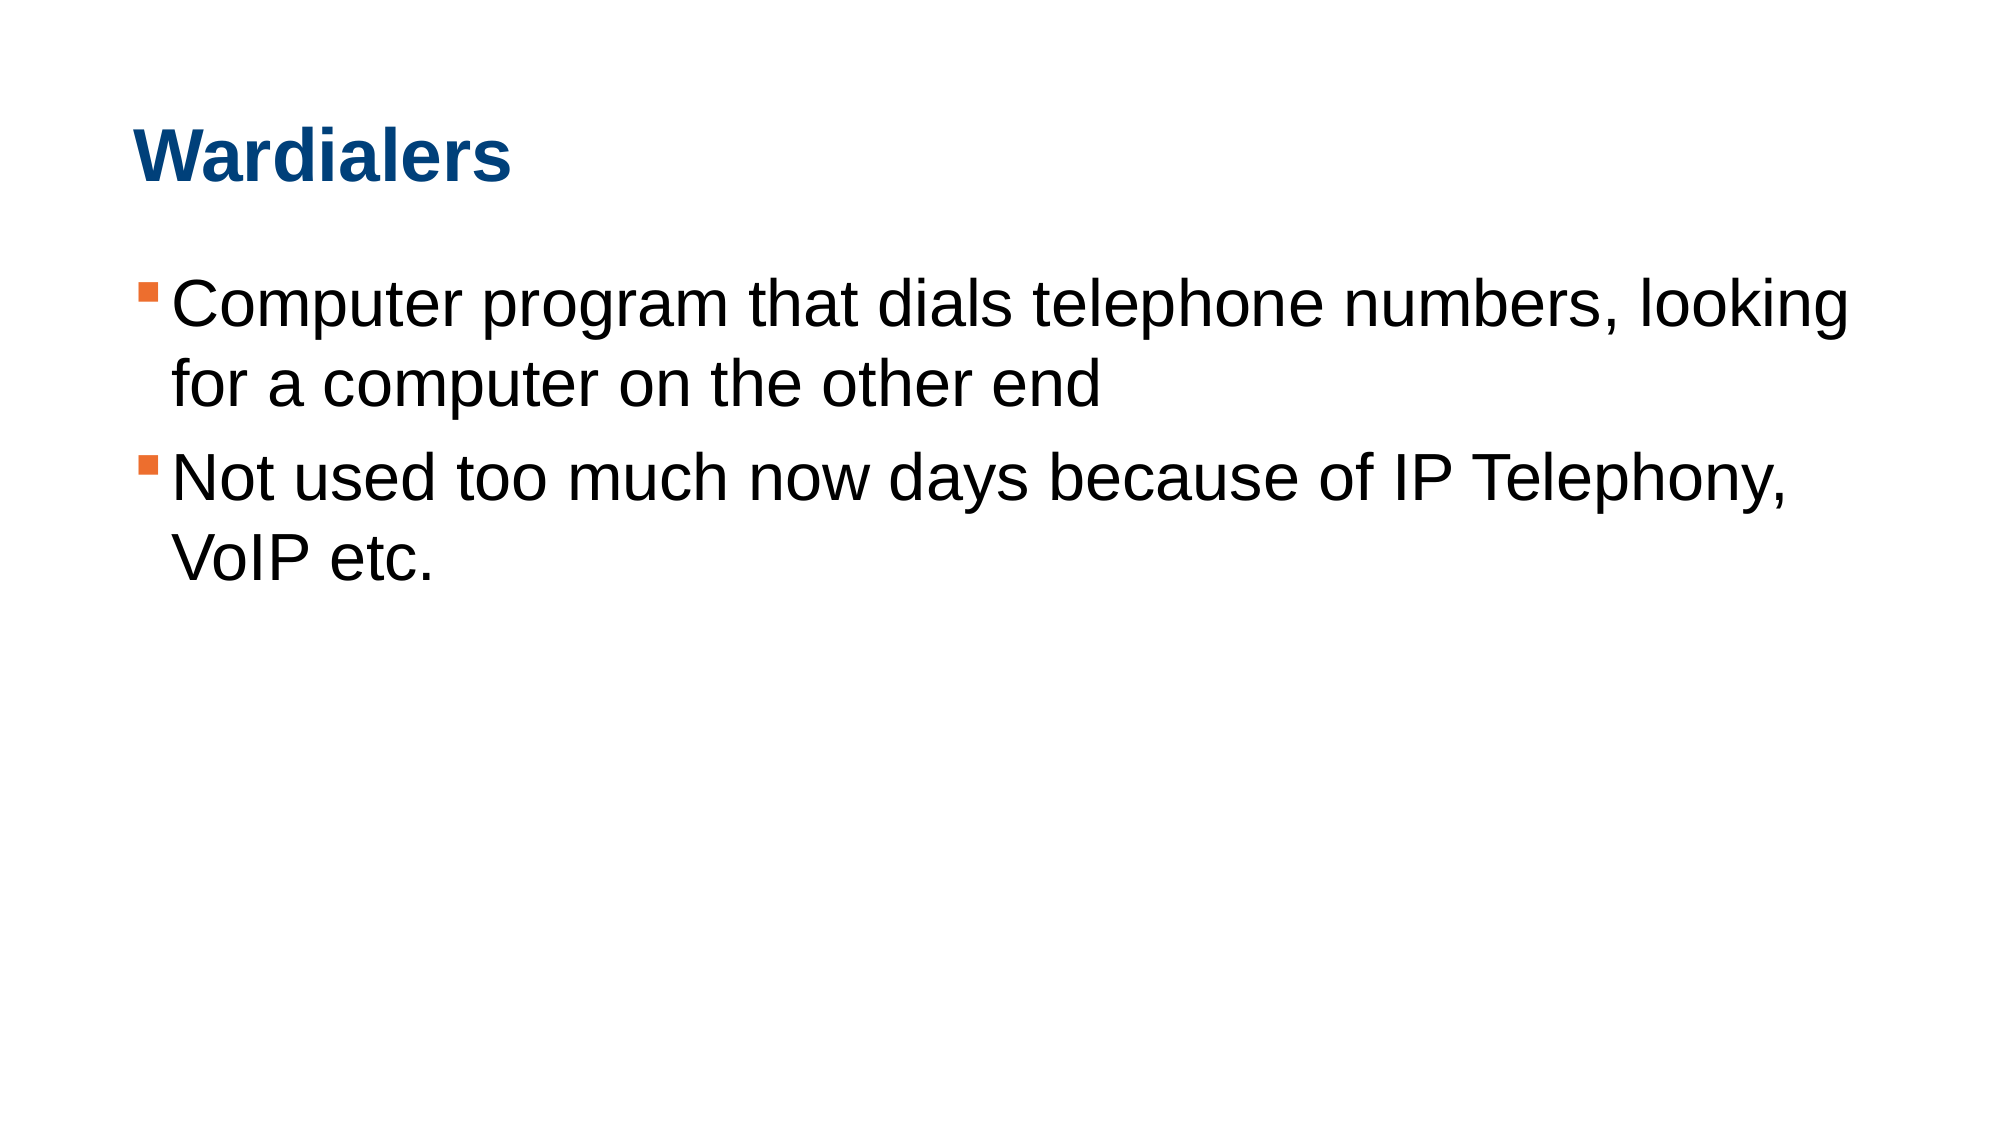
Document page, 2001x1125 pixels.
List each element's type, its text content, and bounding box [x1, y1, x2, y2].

list Computer program that dials telephone numbers, looking for a computer on the other end Not used too much now days because of IP Telephony, VoIP etc. [117, 252, 1934, 976]
title Wardialers [117, 49, 1934, 252]
